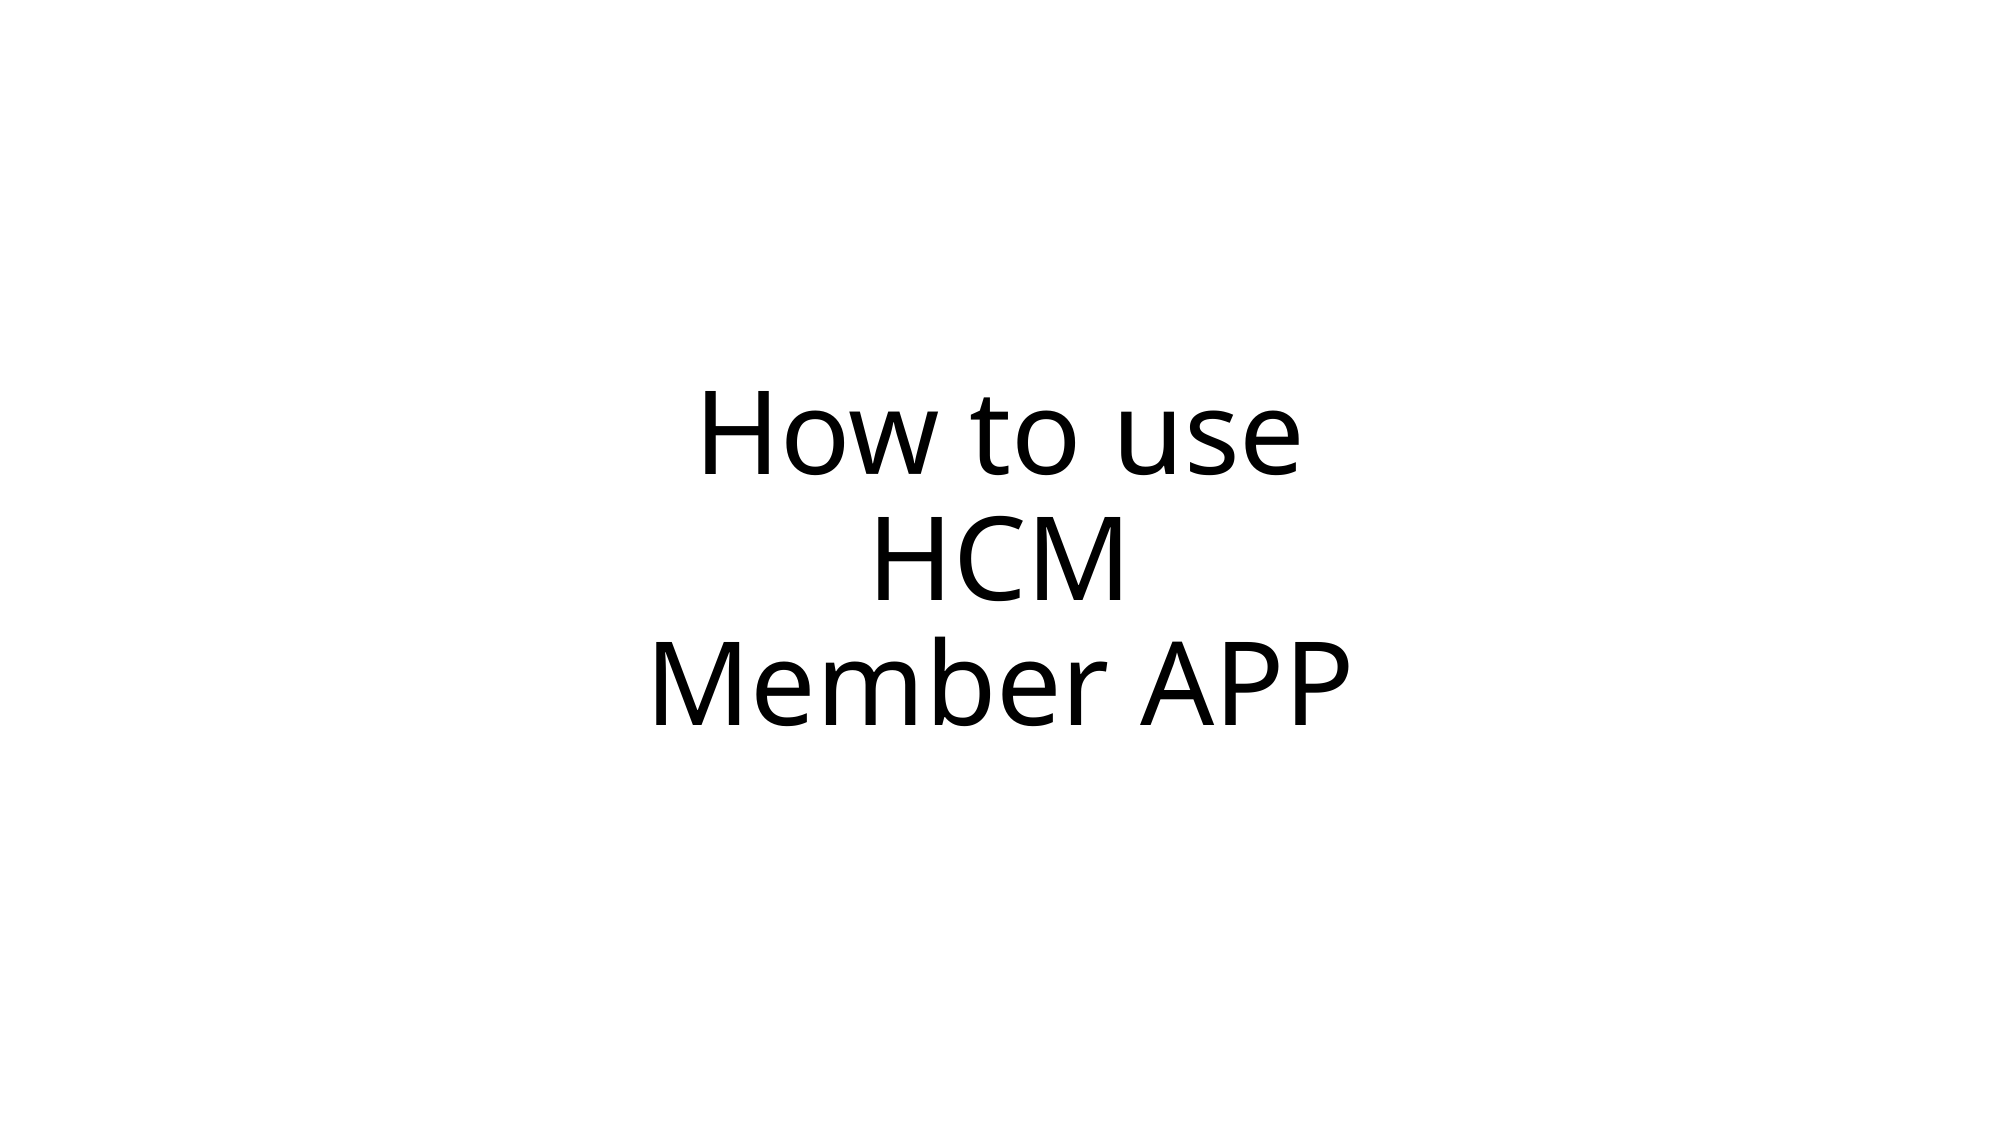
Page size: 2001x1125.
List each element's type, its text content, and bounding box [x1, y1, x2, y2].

title How to use HCM Member APP [249, 366, 1750, 759]
